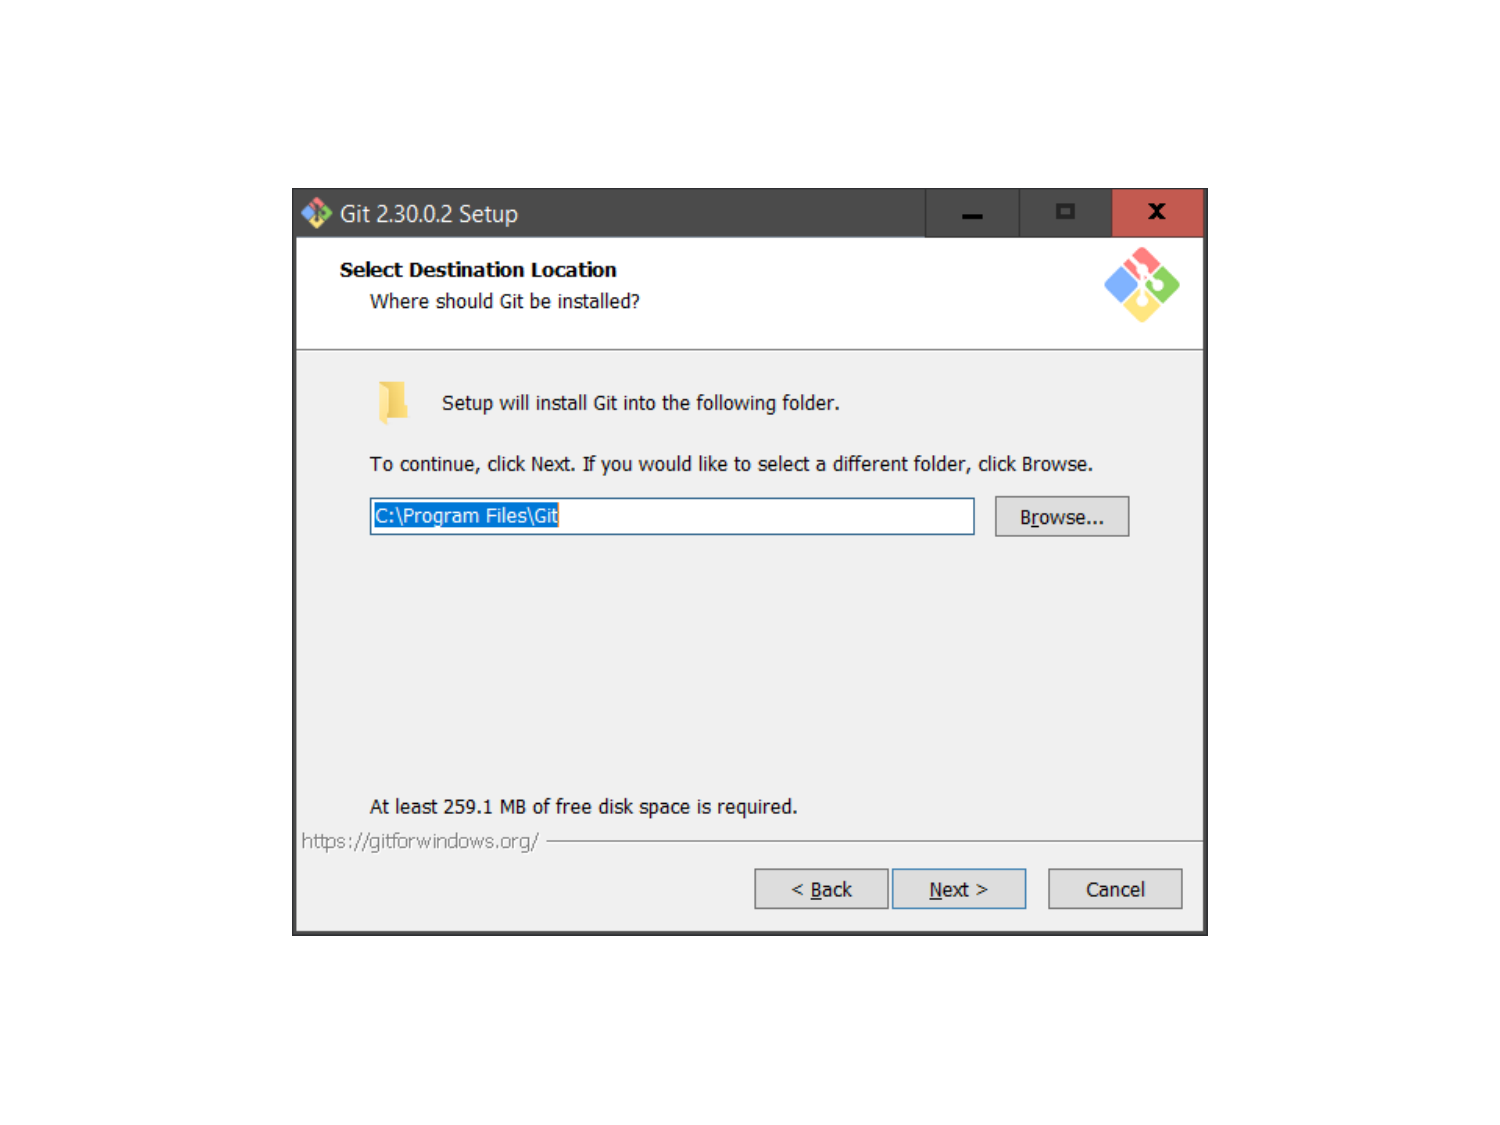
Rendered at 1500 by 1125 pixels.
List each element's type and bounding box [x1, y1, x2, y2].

picture [291, 188, 1209, 937]
